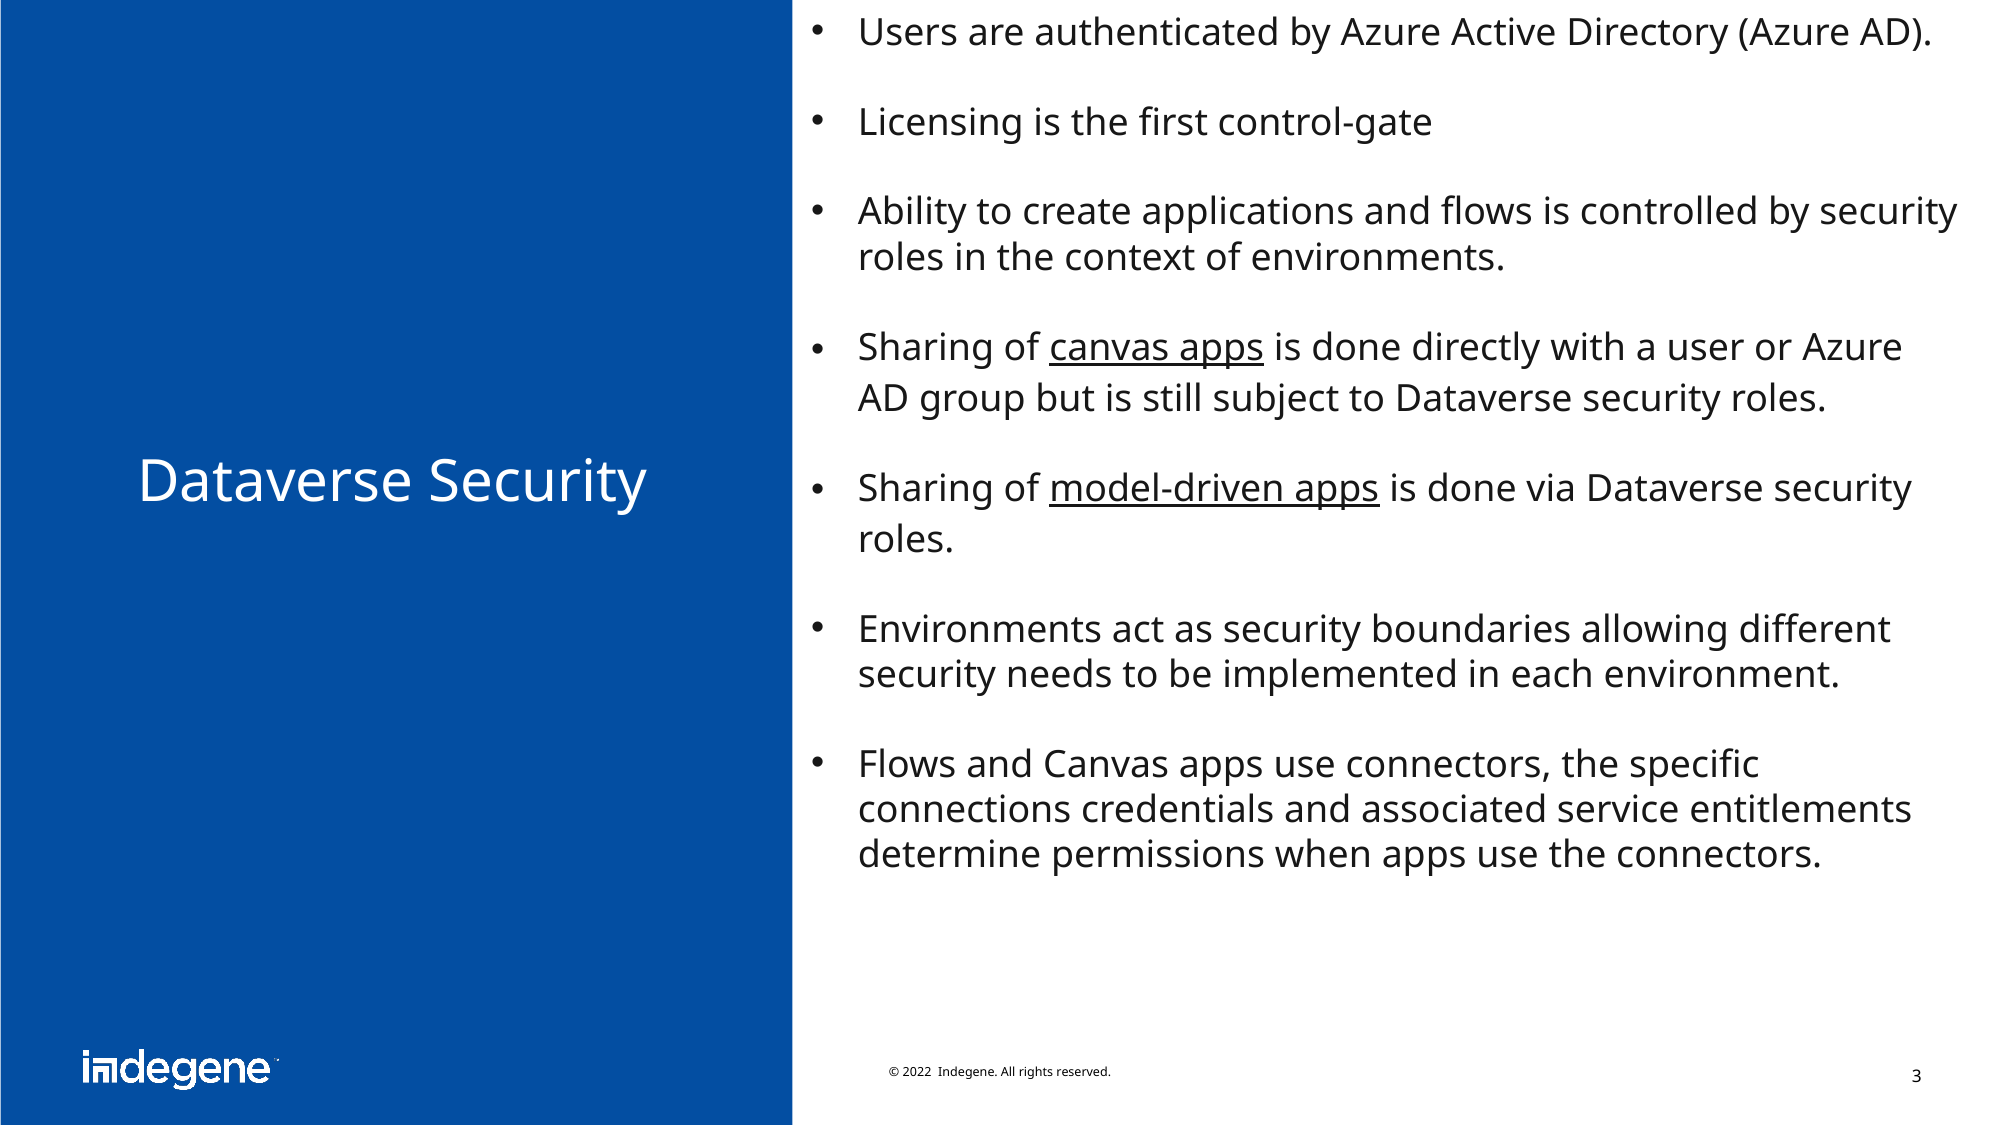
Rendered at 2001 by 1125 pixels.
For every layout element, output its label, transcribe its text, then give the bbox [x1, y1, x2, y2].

footer © 2022 Indegene. All rights reserved. [774, 1058, 1225, 1090]
title Dataverse Security [0, 156, 775, 891]
text_box Users are authenticated by Azure Active Directory (Azure AD). Licensing is the first control-gate Ability to create applications and flows is controlled by security roles in the context of environments. Sharing of canvas apps is done directly with a user or Azure AD group but is still subject to Dataverse security roles. Sharing of model-driven apps is done via Dataverse security roles. Environments act as security boundaries allowing different security needs to be implemented in each environment. Flows and Canvas apps use connectors, the specific connections credentials and associated service entitlements determine permissions when apps use the connectors. [795, 0, 1980, 1125]
picture [83, 1049, 279, 1090]
